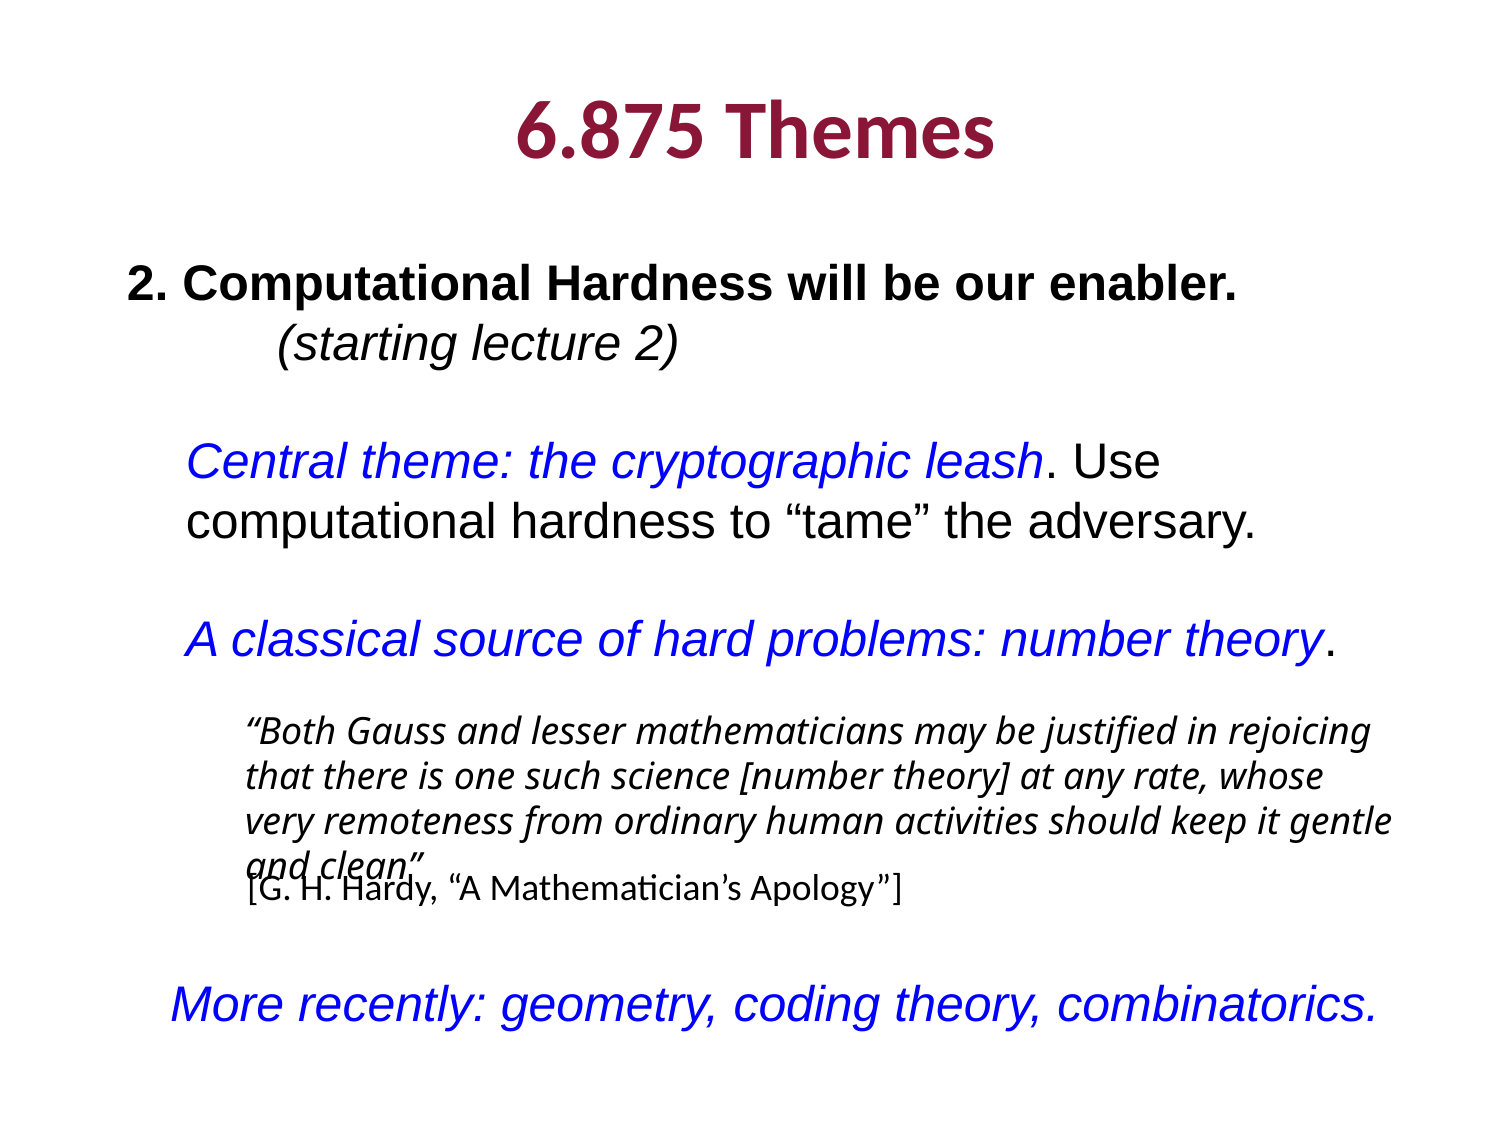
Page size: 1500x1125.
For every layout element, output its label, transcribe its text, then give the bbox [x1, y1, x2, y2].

text_box More recently: geometry, coding theory, combinatorics. [155, 964, 1443, 1035]
text_box A classical source of hard problems: number theory. [171, 598, 1459, 669]
text_box 2. Computational Hardness will be our enabler. (starting lecture 2) [112, 243, 1487, 432]
subtitle 6.875 Themes [41, 67, 1471, 185]
text_box [G. H. Hardy, “A Mathematician’s Apology”] [232, 855, 983, 916]
text_box Central theme: the cryptographic leash. Use computational hardness to “tame” the adversary. [171, 421, 1459, 586]
text_box “Both Gauss and lesser mathematicians may be justified in rejoicing that there is one such science [number theory] at any rate, whose very remoteness from ordinary human activities should keep it gentle and clean” [230, 700, 1412, 895]
